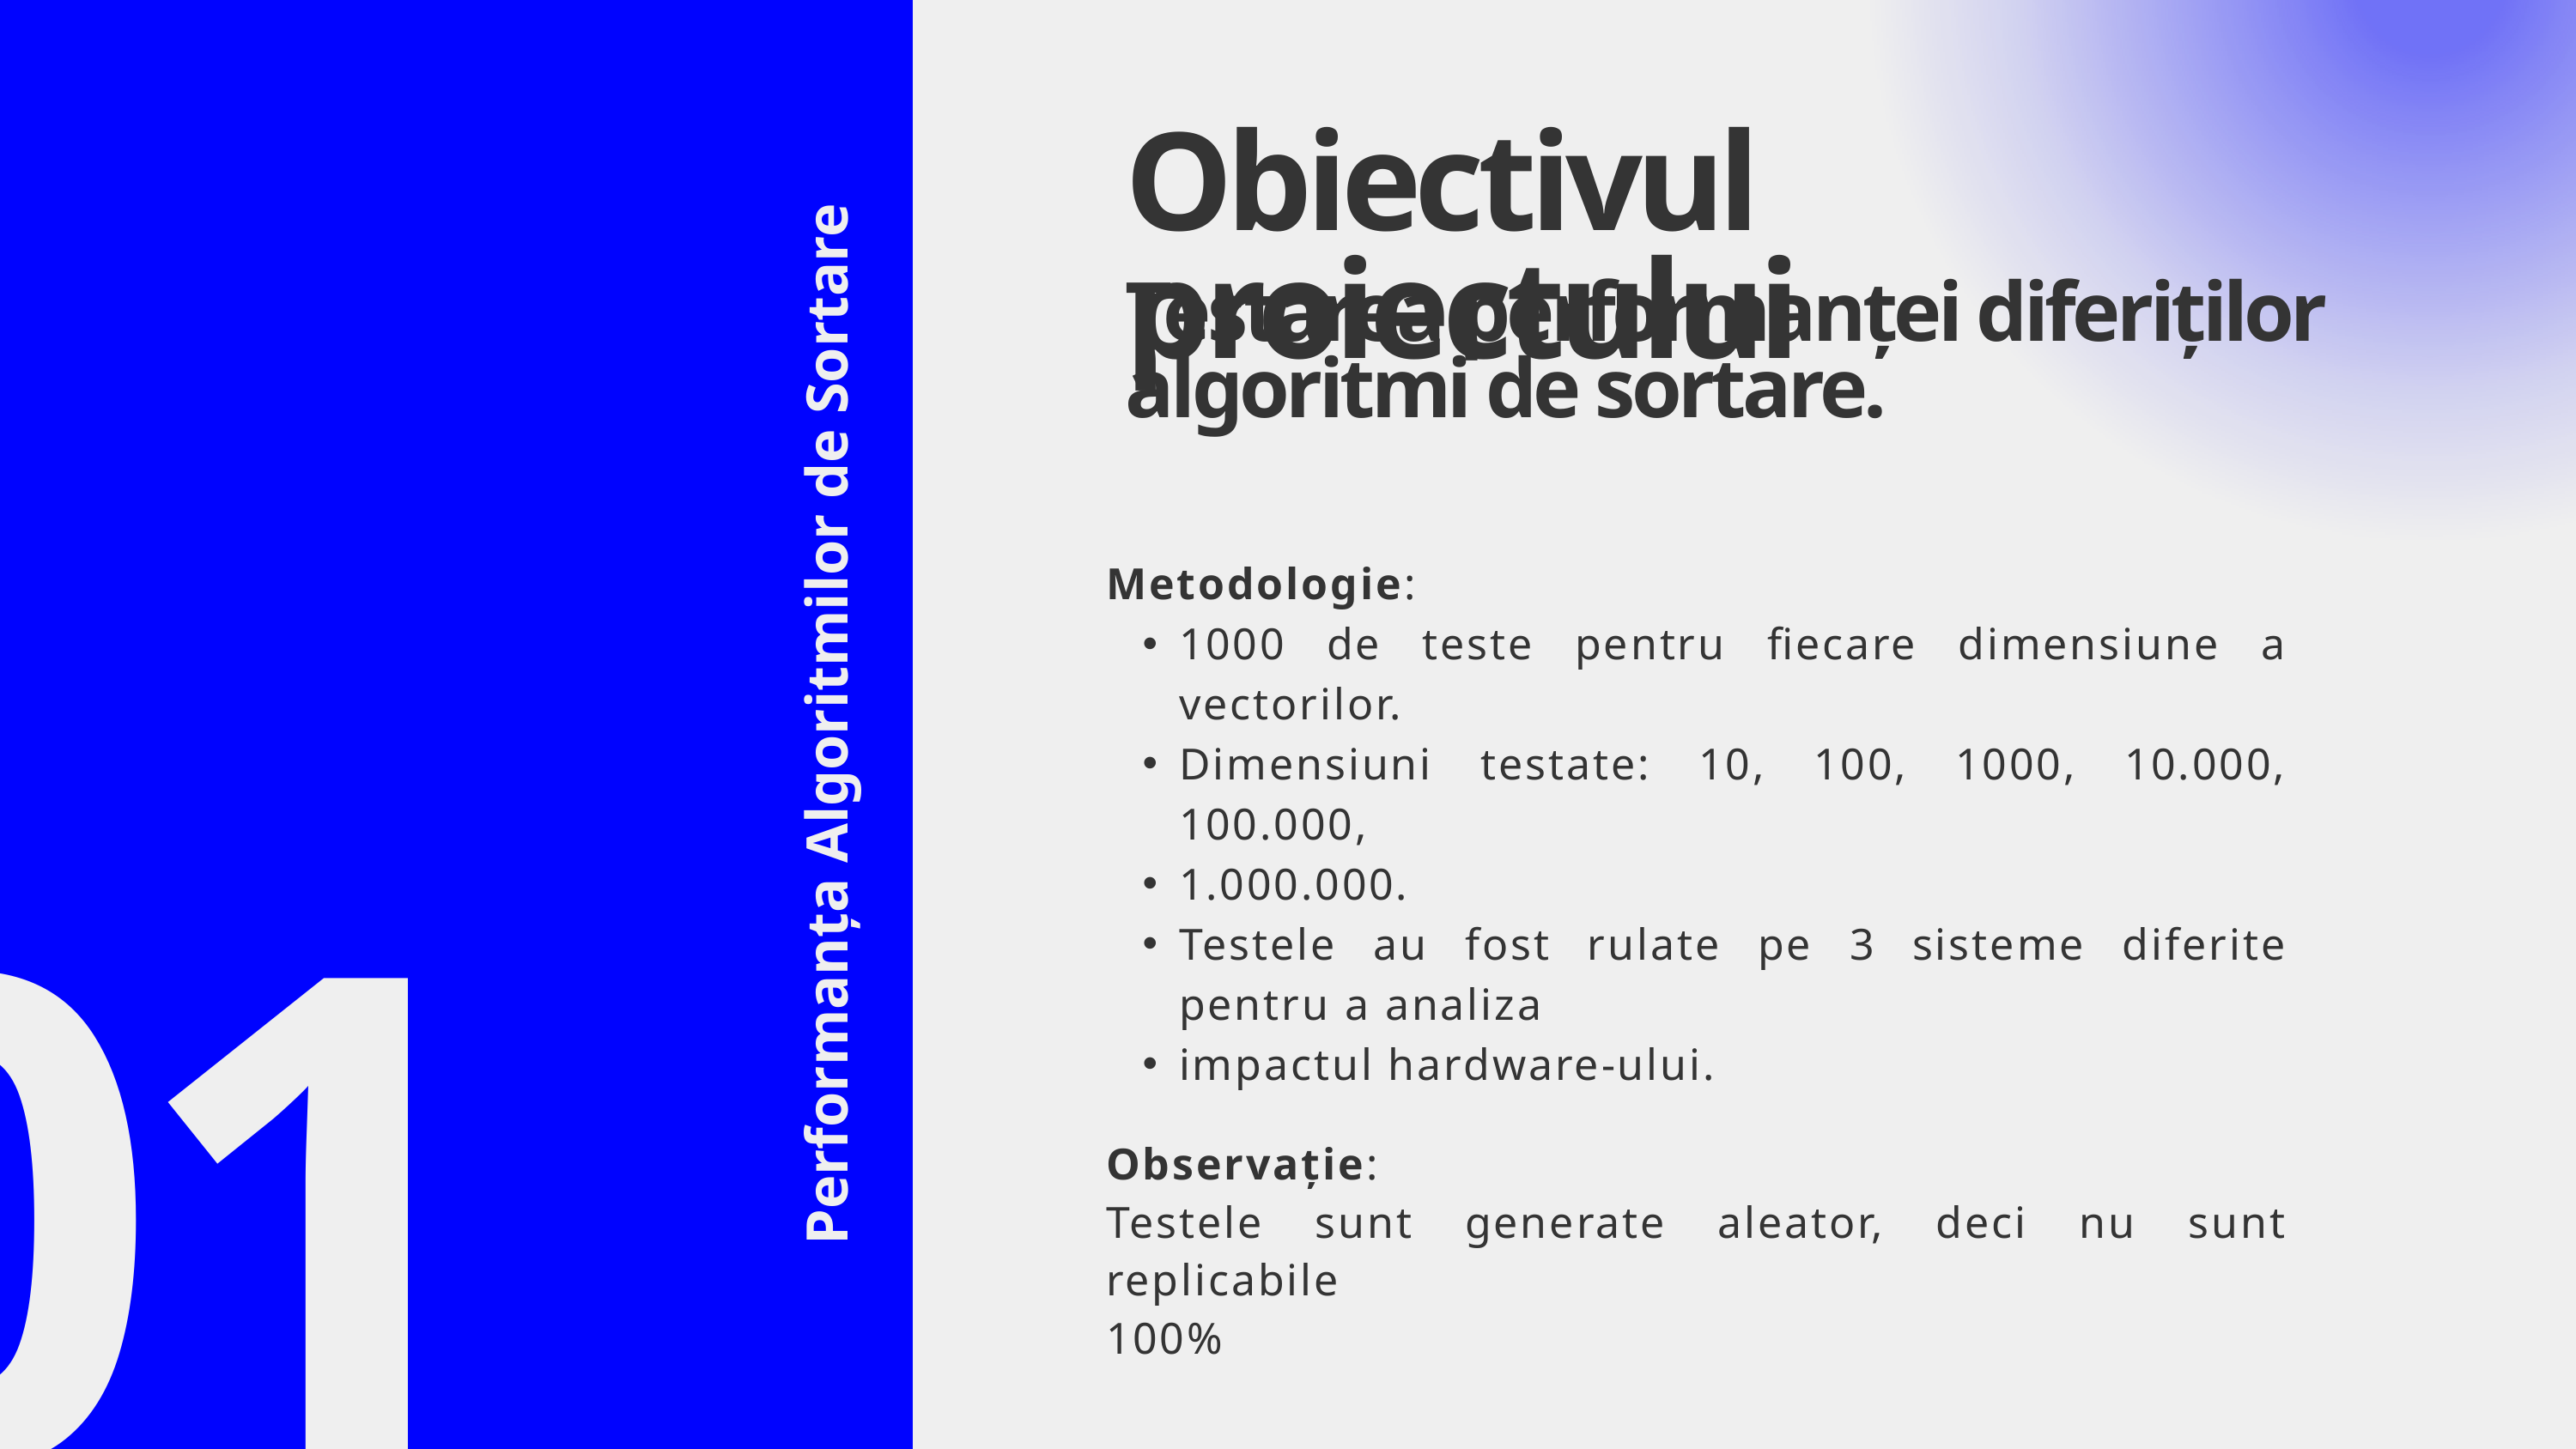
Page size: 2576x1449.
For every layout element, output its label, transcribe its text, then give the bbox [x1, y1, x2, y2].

text_box [1868, 0, 2576, 544]
text_box Observație: Testele sunt generate aleator, deci nu sunt replicabile 100% [1106, 1131, 2289, 1363]
text_box Testarea performanței diferiților algoritmi de sortare. [1125, 280, 2432, 434]
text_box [0, 0, 914, 1449]
text_box Metodologie: 1000 de teste pentru fiecare dimensiune a vectorilor. Dimensiuni testate: 10, 100, 1000, 10.000, 100.000, 1.000.000. Testele au fost rulate pe 3 sisteme diferite pentru a analiza impactul hardware-ului. [1106, 550, 2289, 1089]
text_box Obiectivul proiectului [1125, 130, 2432, 280]
